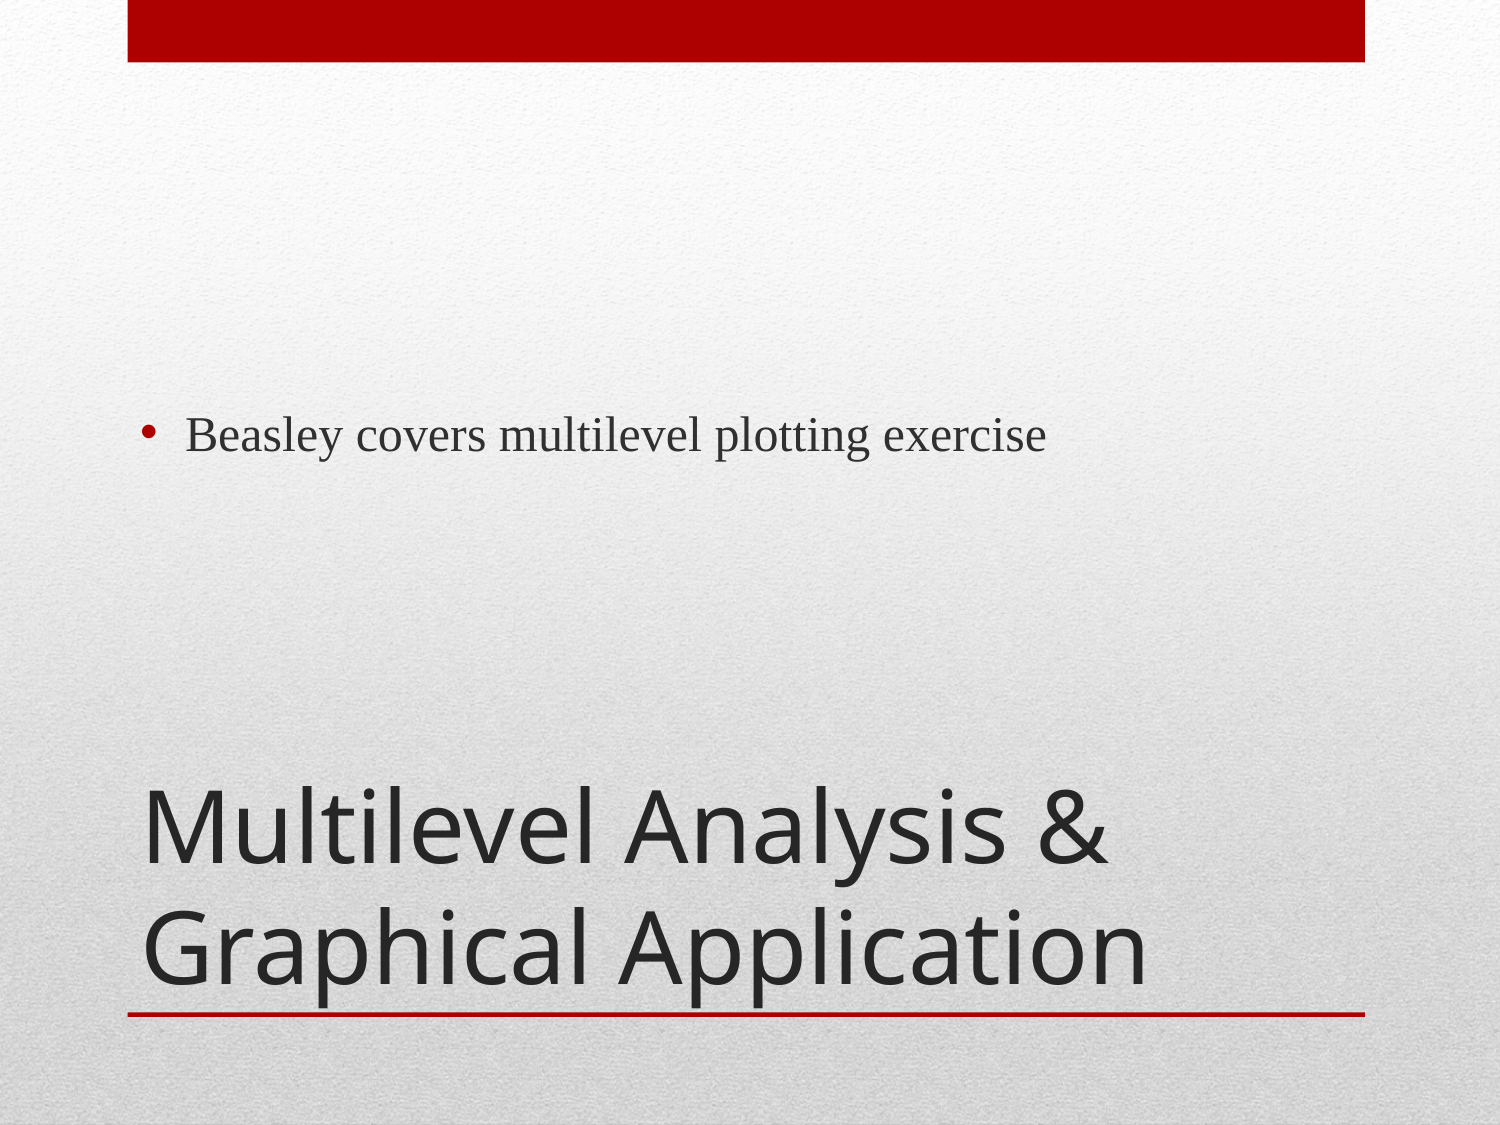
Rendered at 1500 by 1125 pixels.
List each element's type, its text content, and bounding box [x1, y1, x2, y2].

title Multilevel Analysis & Graphical Application [125, 750, 1238, 1013]
list Beasley covers multilevel plotting exercise [125, 112, 1363, 750]
